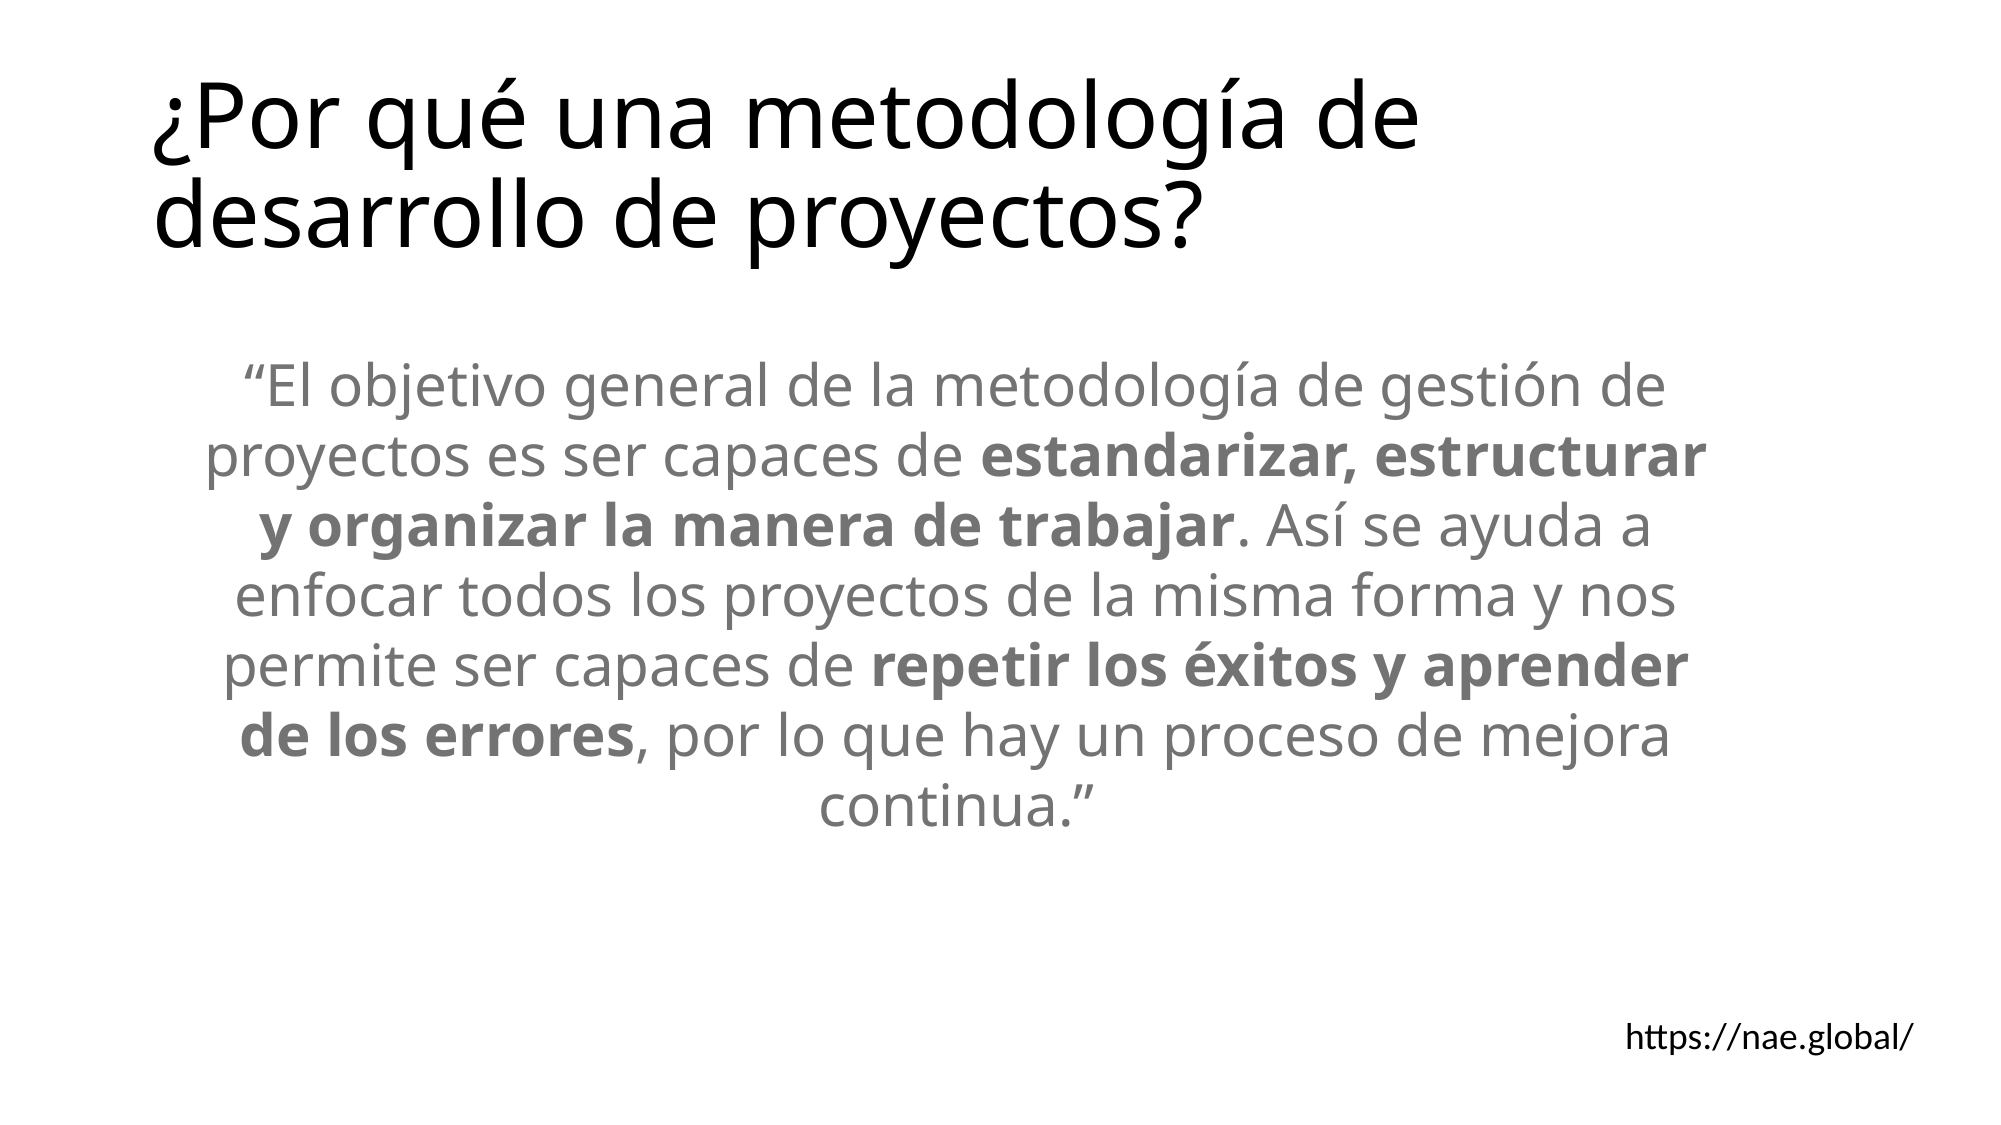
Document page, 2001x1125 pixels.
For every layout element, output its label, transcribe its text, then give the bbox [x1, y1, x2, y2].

text_box https://nae.global/ [1610, 1004, 1930, 1065]
title ¿Por qué una metodología de desarrollo de proyectos? [137, 59, 1863, 278]
text_box “El objetivo general de la metodología de gestión de proyectos es ser capaces de estandarizar, estructurar y organizar la manera de trabajar. Así se ayuda a enfocar todos los proyectos de la misma forma y nos permite ser capaces de repetir los éxitos y aprender de los errores, por lo que hay un proceso de mejora continua.” [180, 340, 1733, 846]
